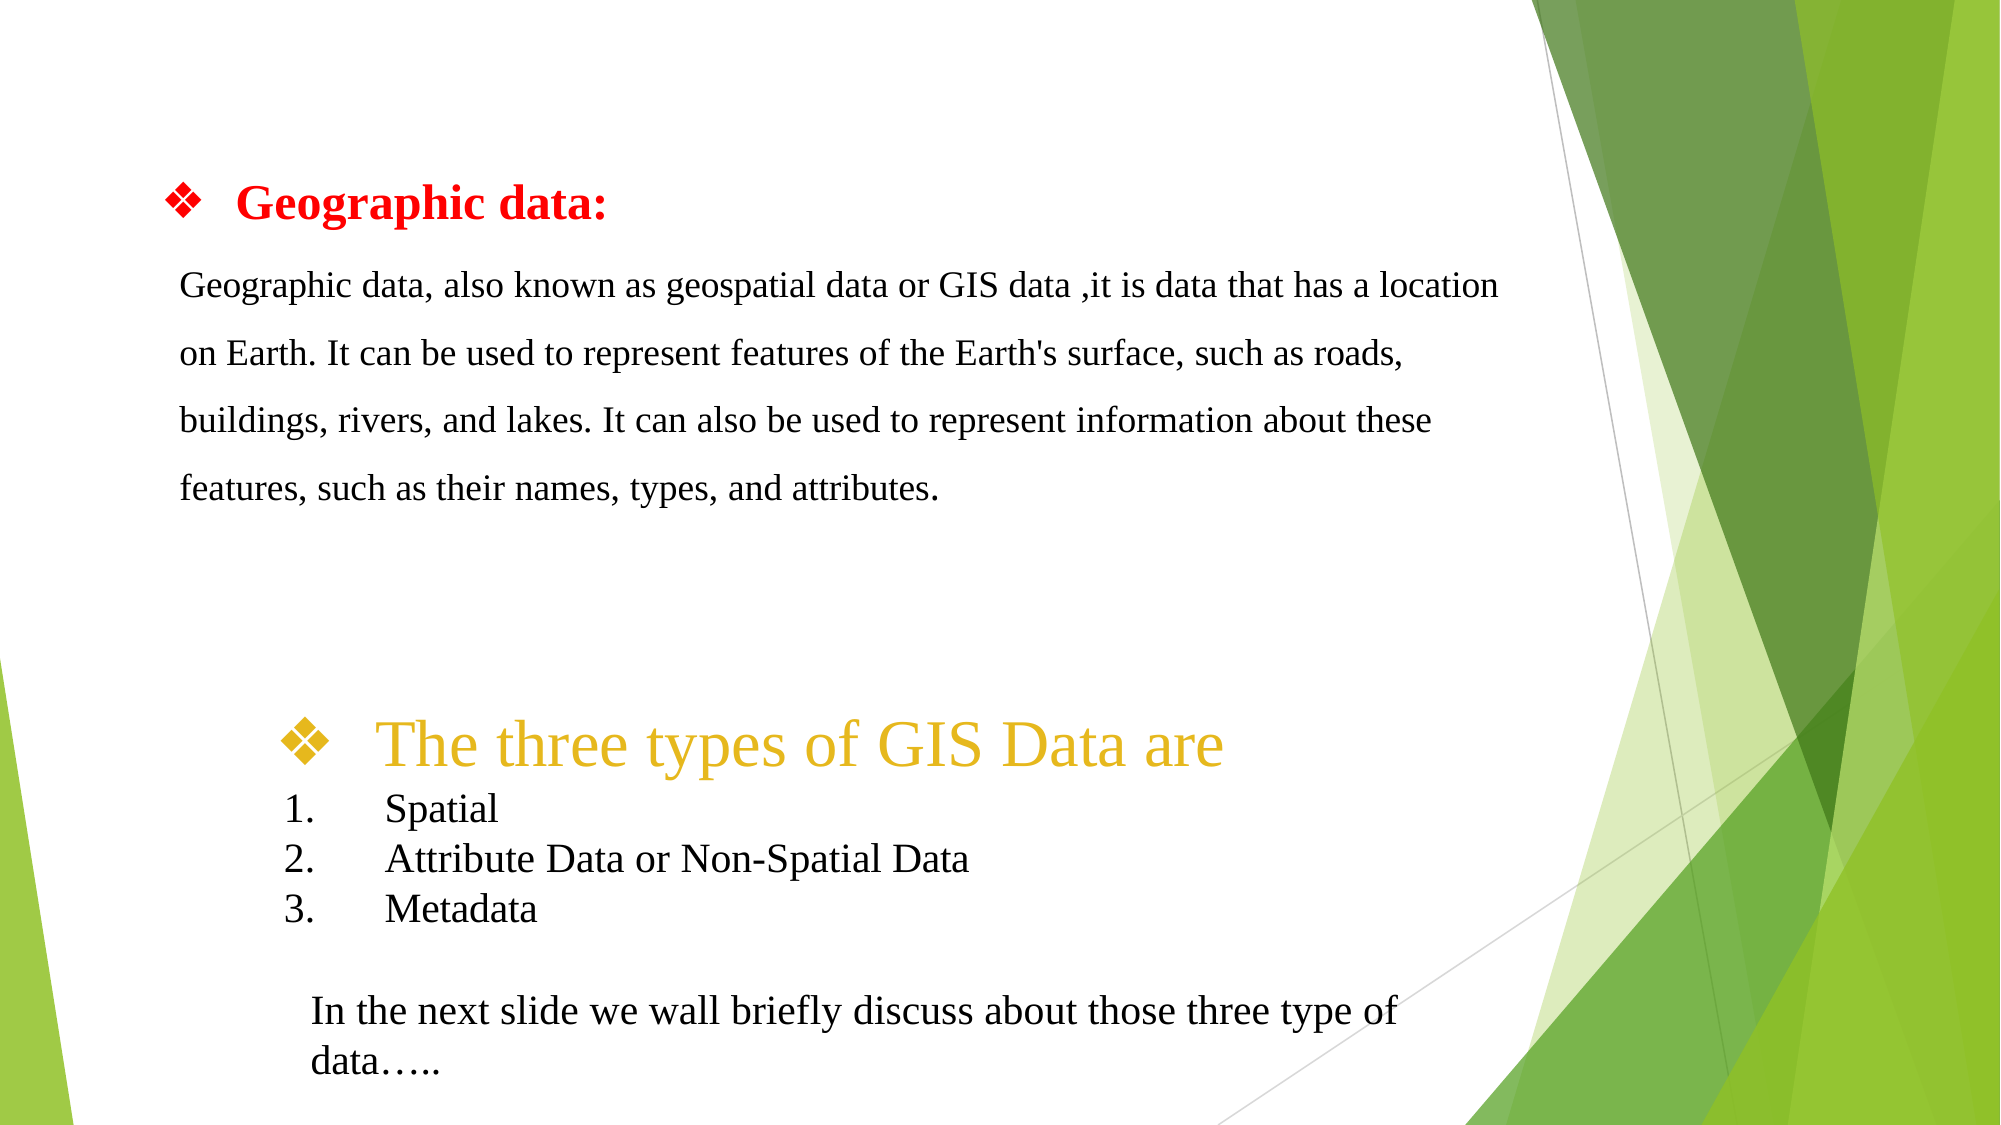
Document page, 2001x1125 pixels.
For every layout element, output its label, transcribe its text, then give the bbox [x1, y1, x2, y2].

text_box The three types of GIS Data are Spatial Attribute Data or Non-Spatial Data Metadata In the next slide we wall briefly discuss about those three type of data….. [273, 697, 1537, 1083]
text_box Geographic data: Geographic data, also known as geospatial data or GIS data ,it is data that has a location on Earth. It can be used to represent features of the Earth's surface, such as roads, buildings, rivers, and lakes. It can also be used to represent information about these features, such as their names, types, and attributes. [158, 167, 1501, 508]
